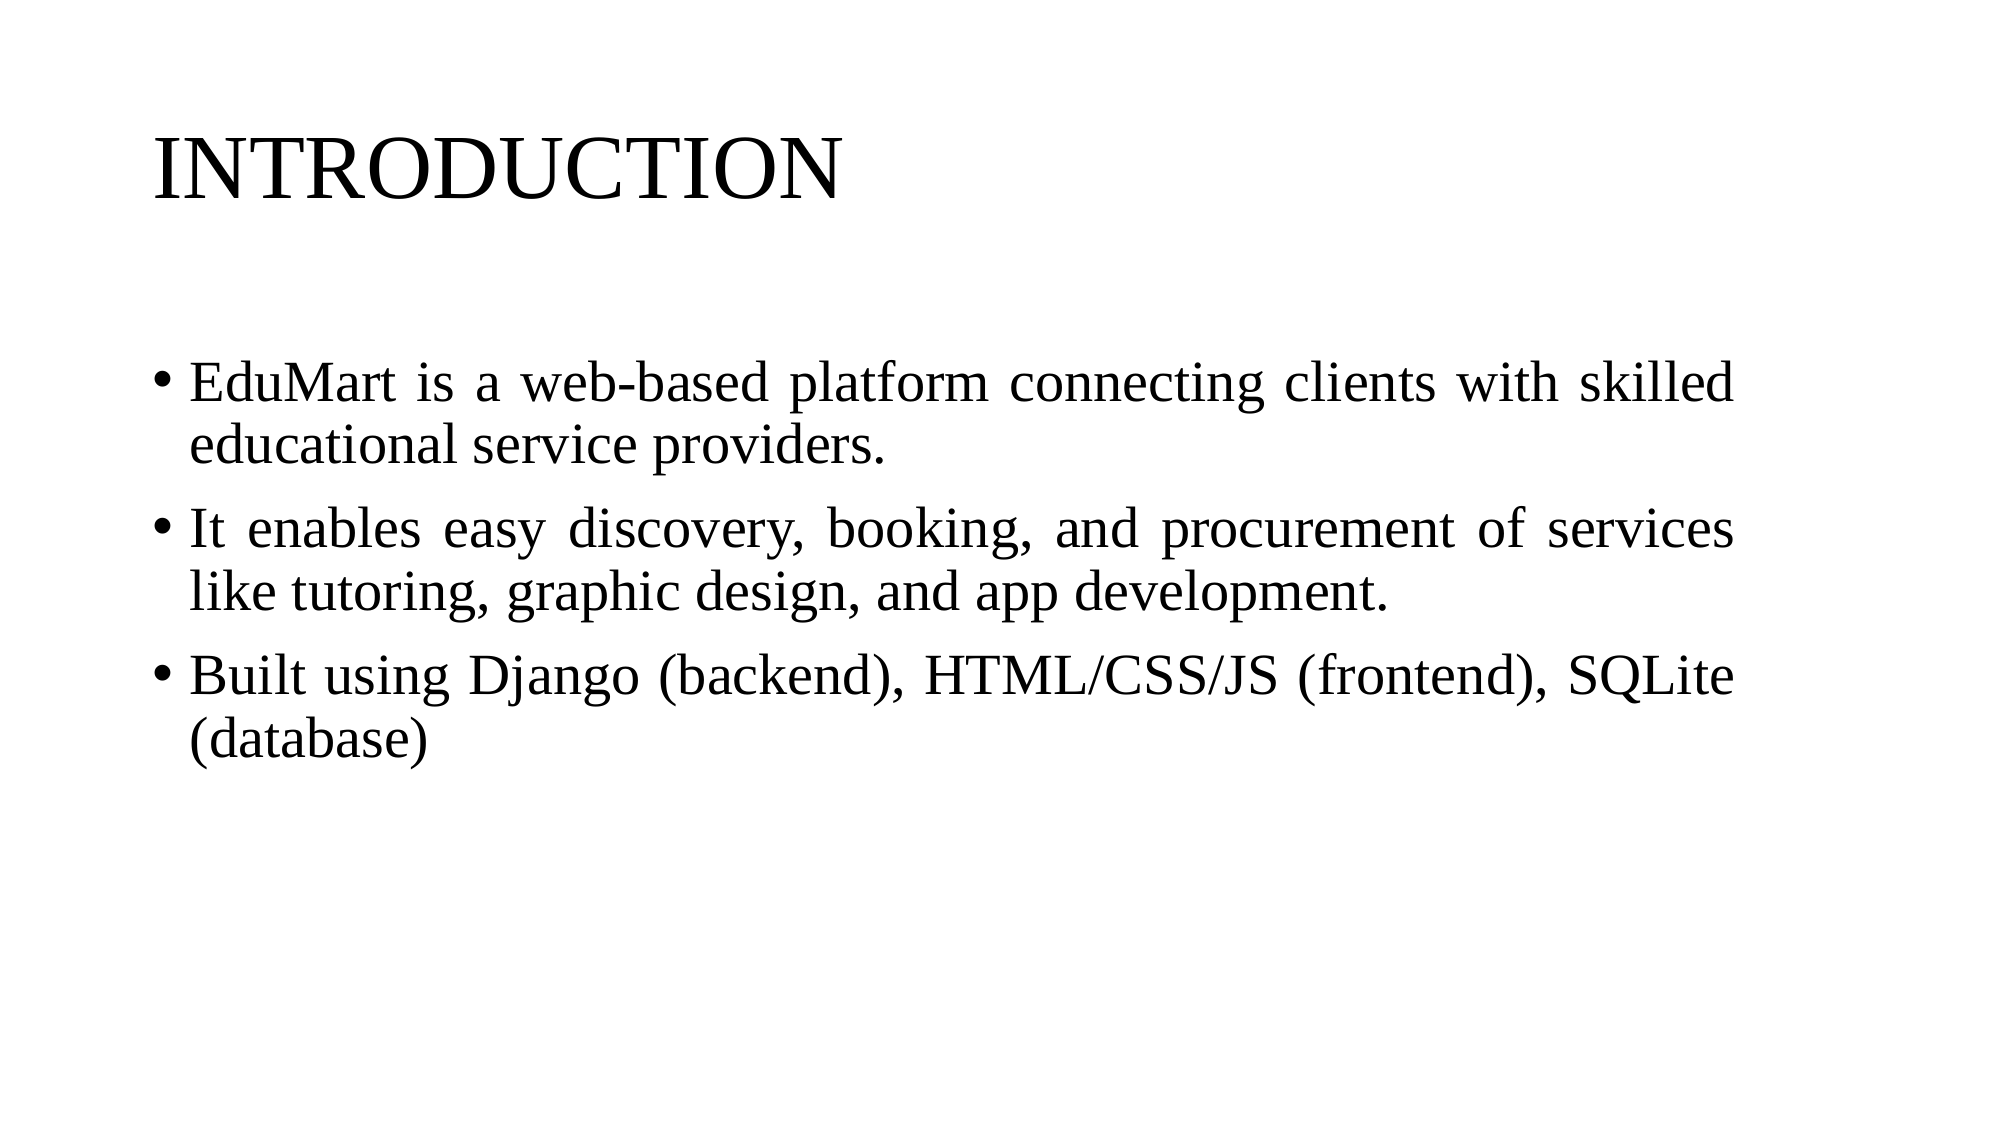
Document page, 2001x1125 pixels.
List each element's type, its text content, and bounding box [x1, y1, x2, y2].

list EduMart is a web-based platform connecting clients with skilled educational service providers. It enables easy discovery, booking, and procurement of services like tutoring, graphic design, and app development. Built using Django (backend), HTML/CSS/JS (frontend), SQLite (database) [137, 343, 1752, 1008]
title INTRODUCTION [137, 59, 1863, 278]
